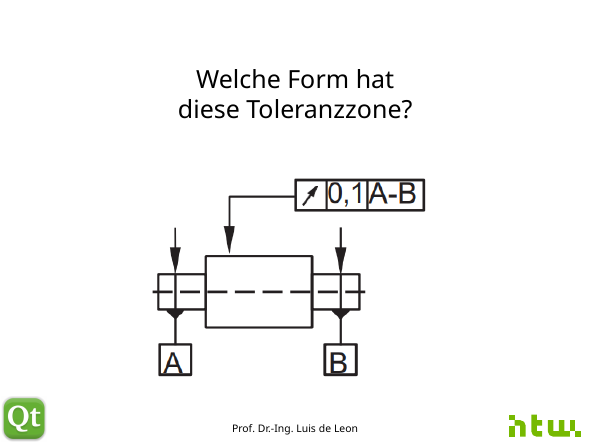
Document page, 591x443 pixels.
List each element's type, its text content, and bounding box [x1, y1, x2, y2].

picture [1, 396, 47, 442]
picture [509, 414, 581, 437]
text_box Prof. Dr.-Ing. Luis de Leon [217, 415, 374, 443]
picture [147, 170, 443, 377]
text_box Welche Form hat diese Toleranzzone? [152, 56, 439, 131]
